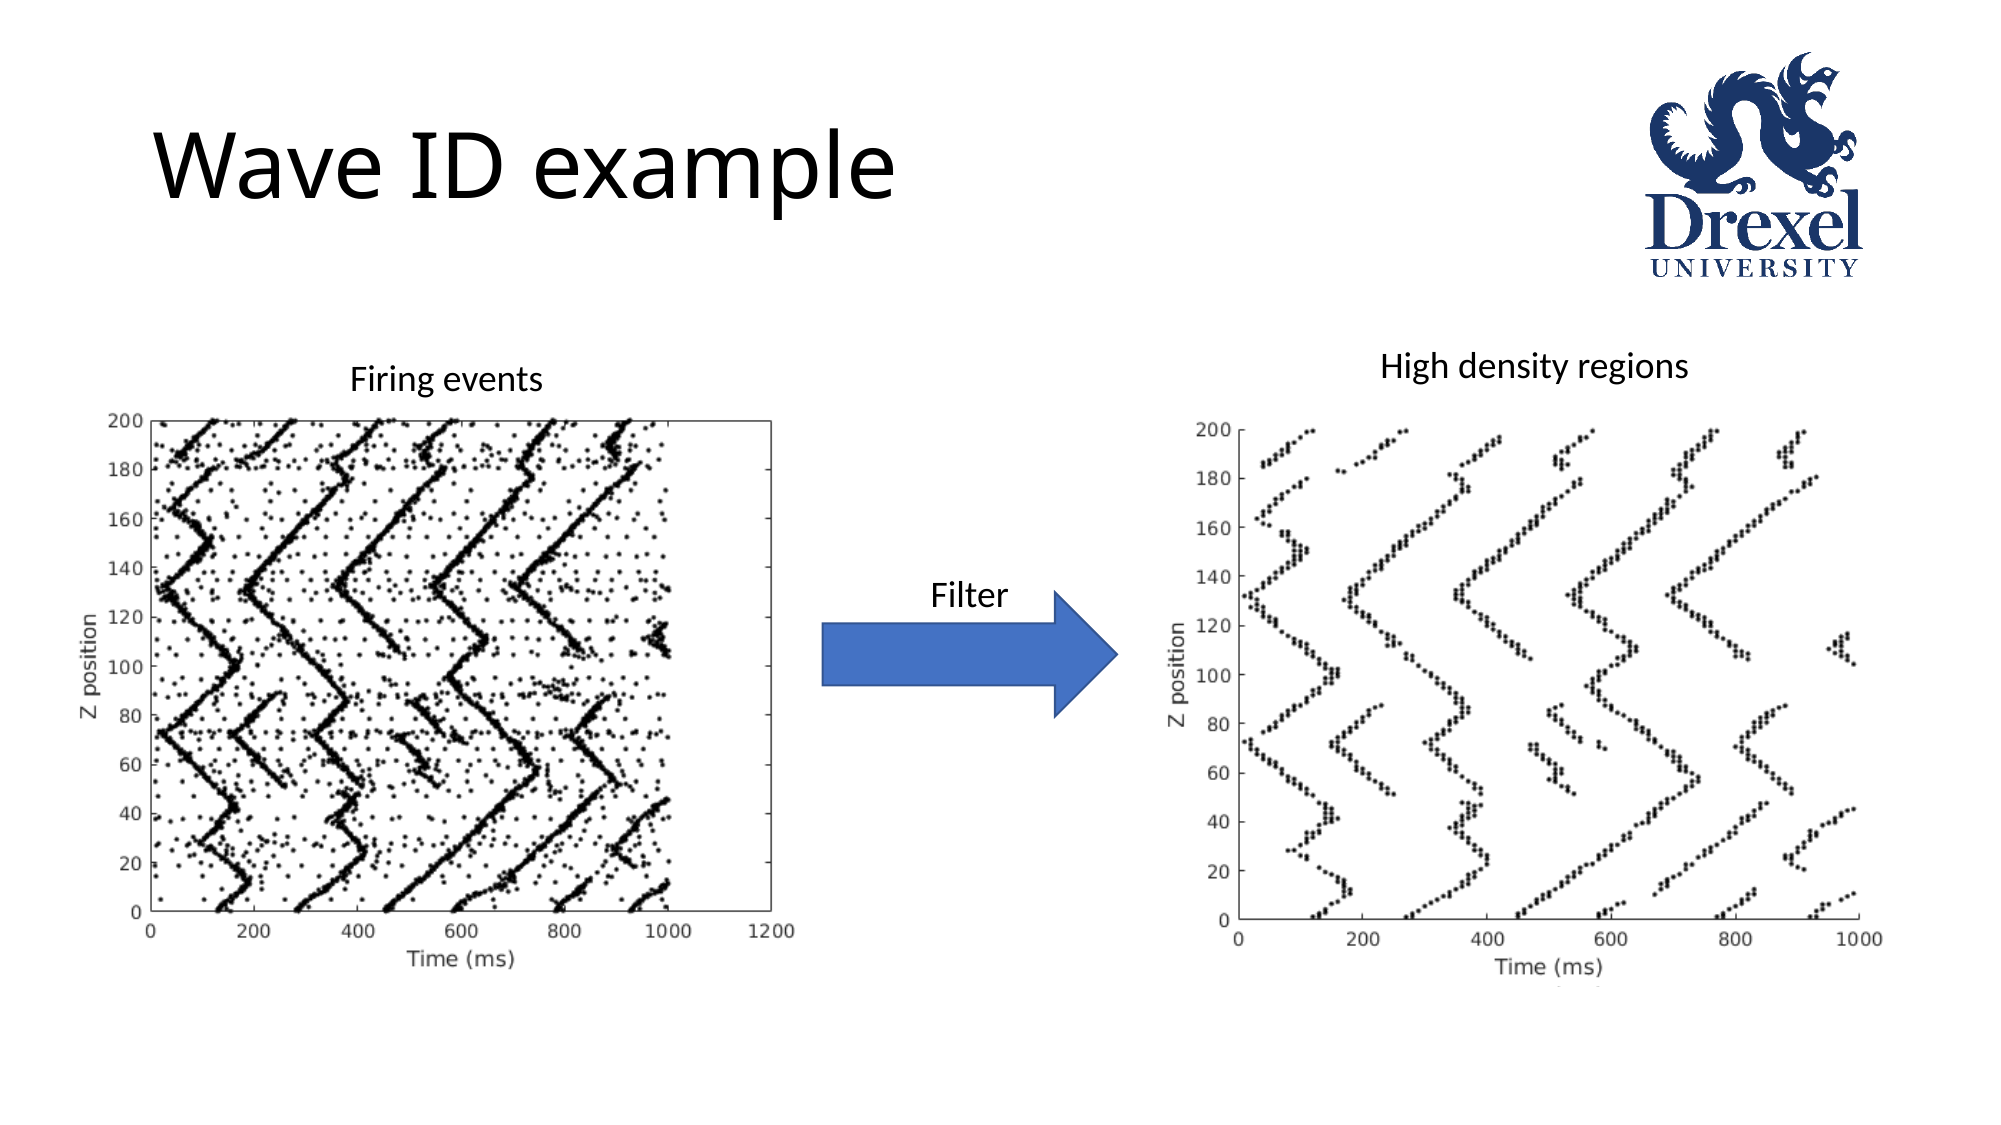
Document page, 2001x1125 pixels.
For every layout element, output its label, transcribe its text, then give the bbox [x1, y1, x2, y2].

picture [1134, 385, 1936, 995]
text_box High density regions [1365, 333, 1705, 385]
picture [46, 376, 848, 978]
picture [1645, 52, 1863, 277]
title Wave ID example [137, 59, 1288, 278]
text_box Firing events [335, 346, 559, 376]
text_box [848, 589, 1119, 719]
text_box Filter [915, 562, 1024, 622]
